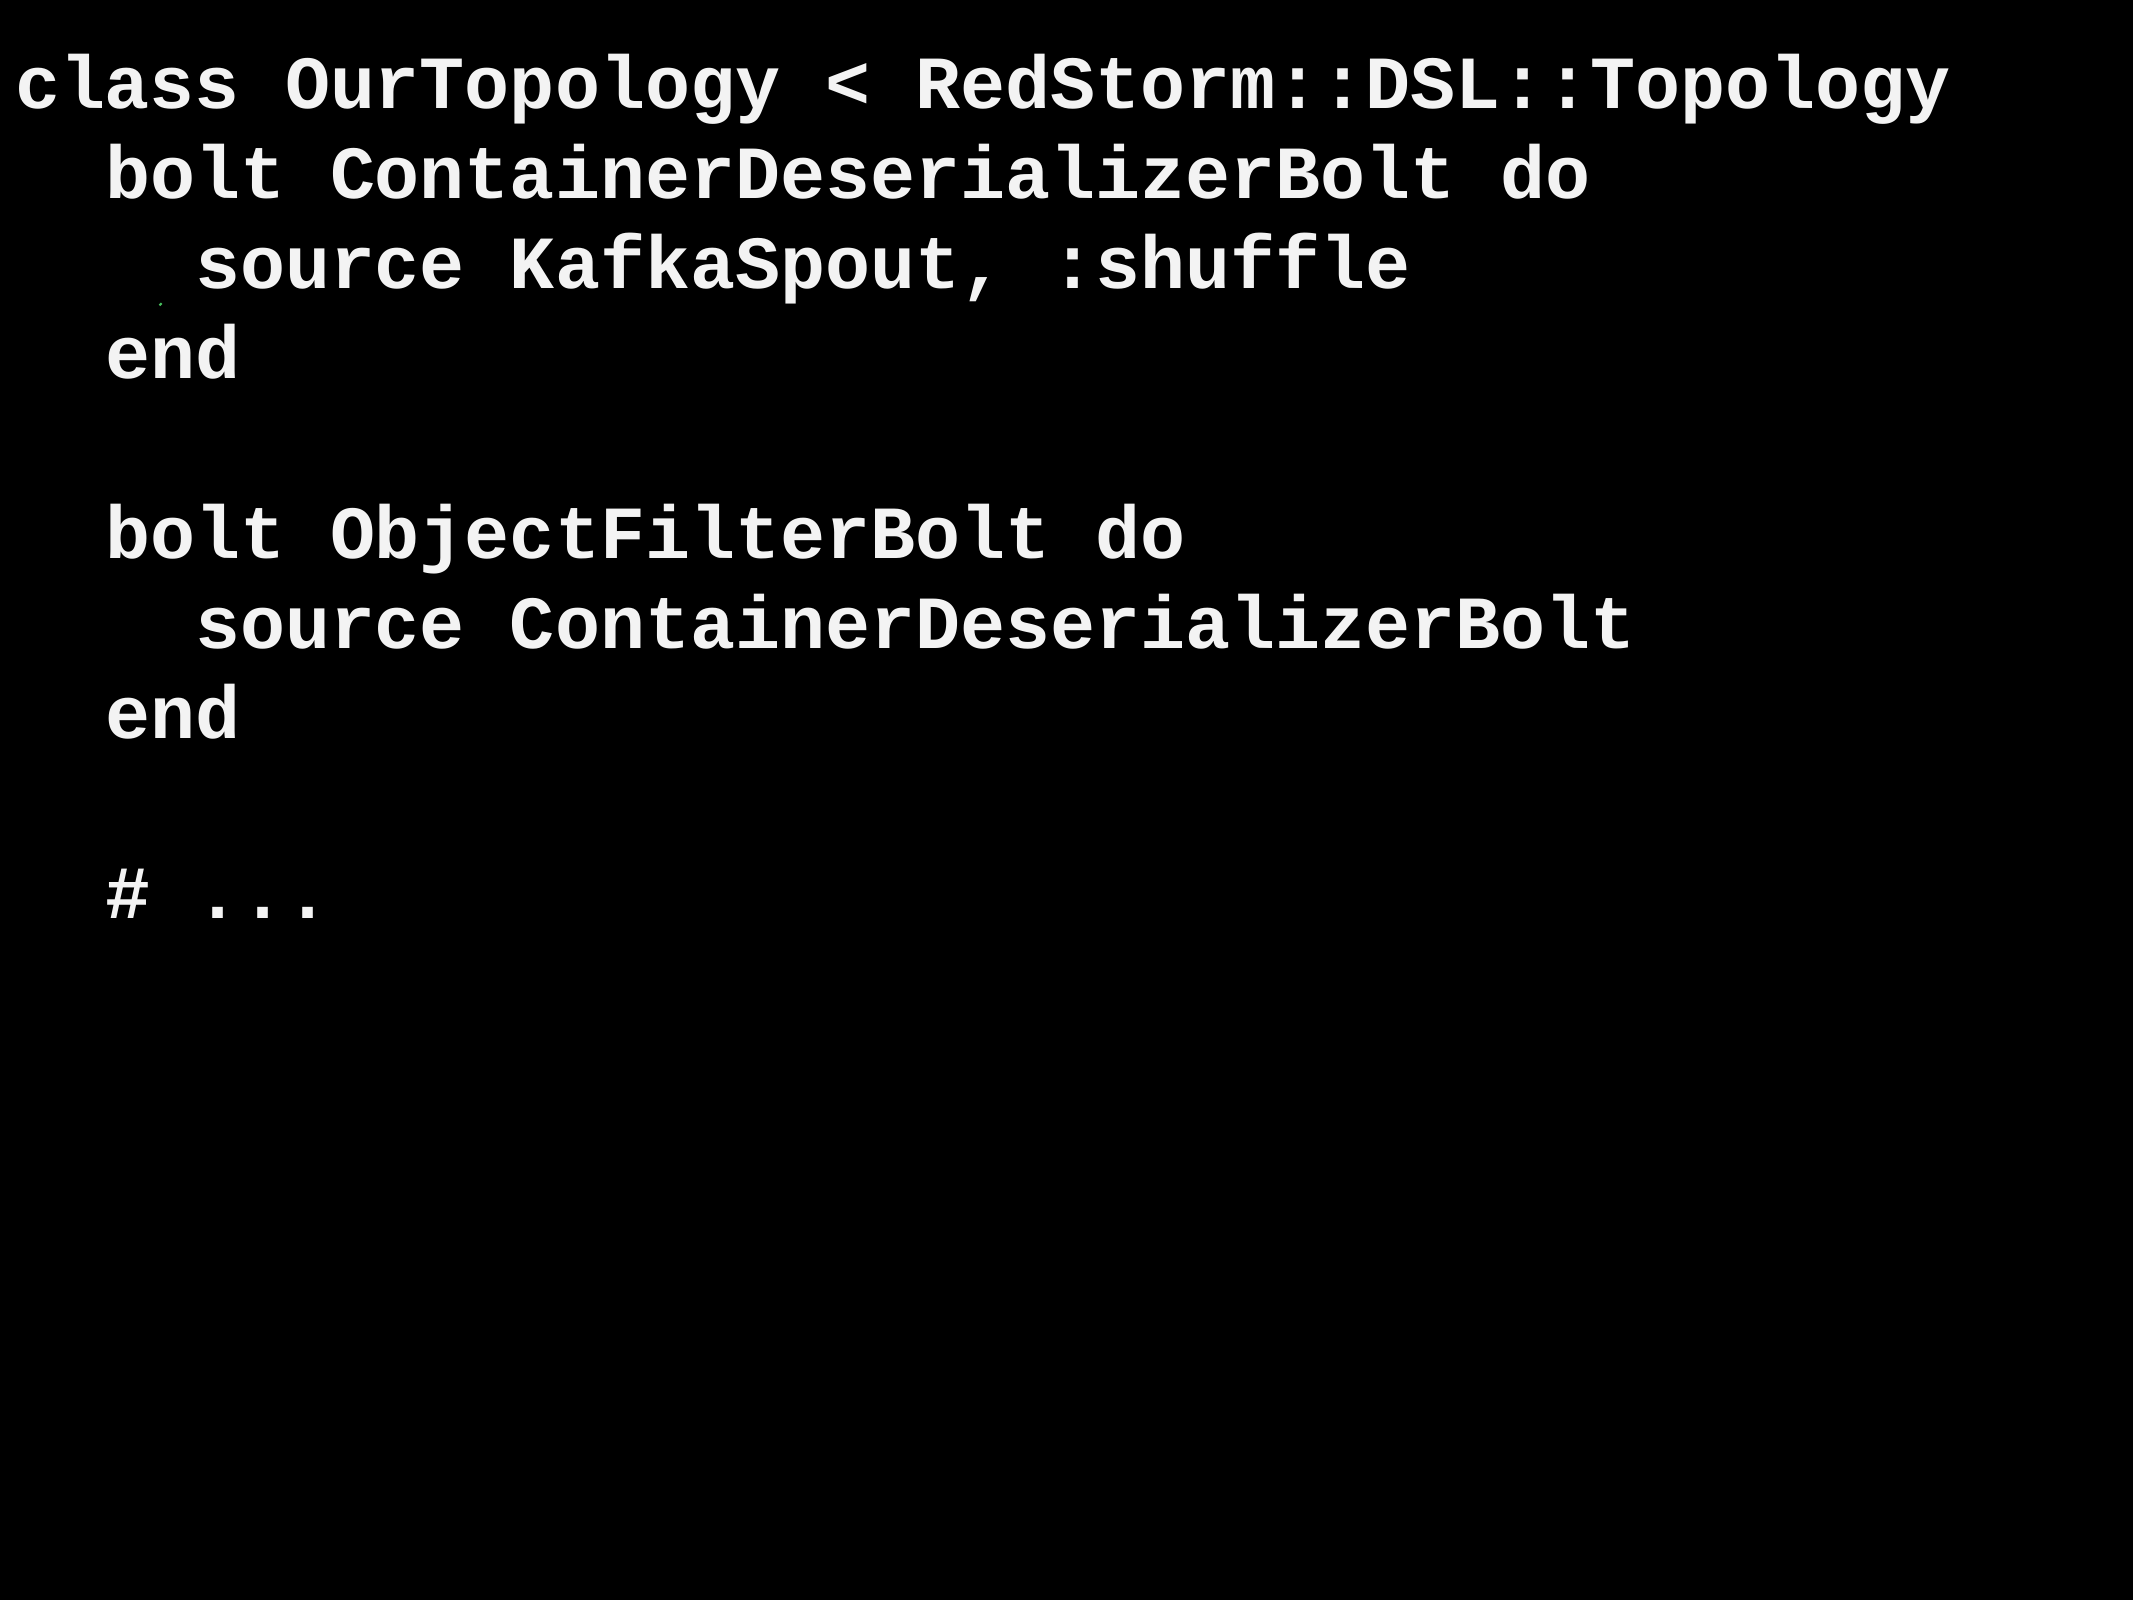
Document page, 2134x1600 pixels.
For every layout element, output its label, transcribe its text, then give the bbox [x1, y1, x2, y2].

text_box class OurTopology < RedStorm::DSL::Topology bolt ContainerDeserializerBolt do source KafkaSpout, :shuffle end bolt ObjectFilterBolt do source ContainerDeserializerBolt end # ... [0, 18, 2067, 1582]
